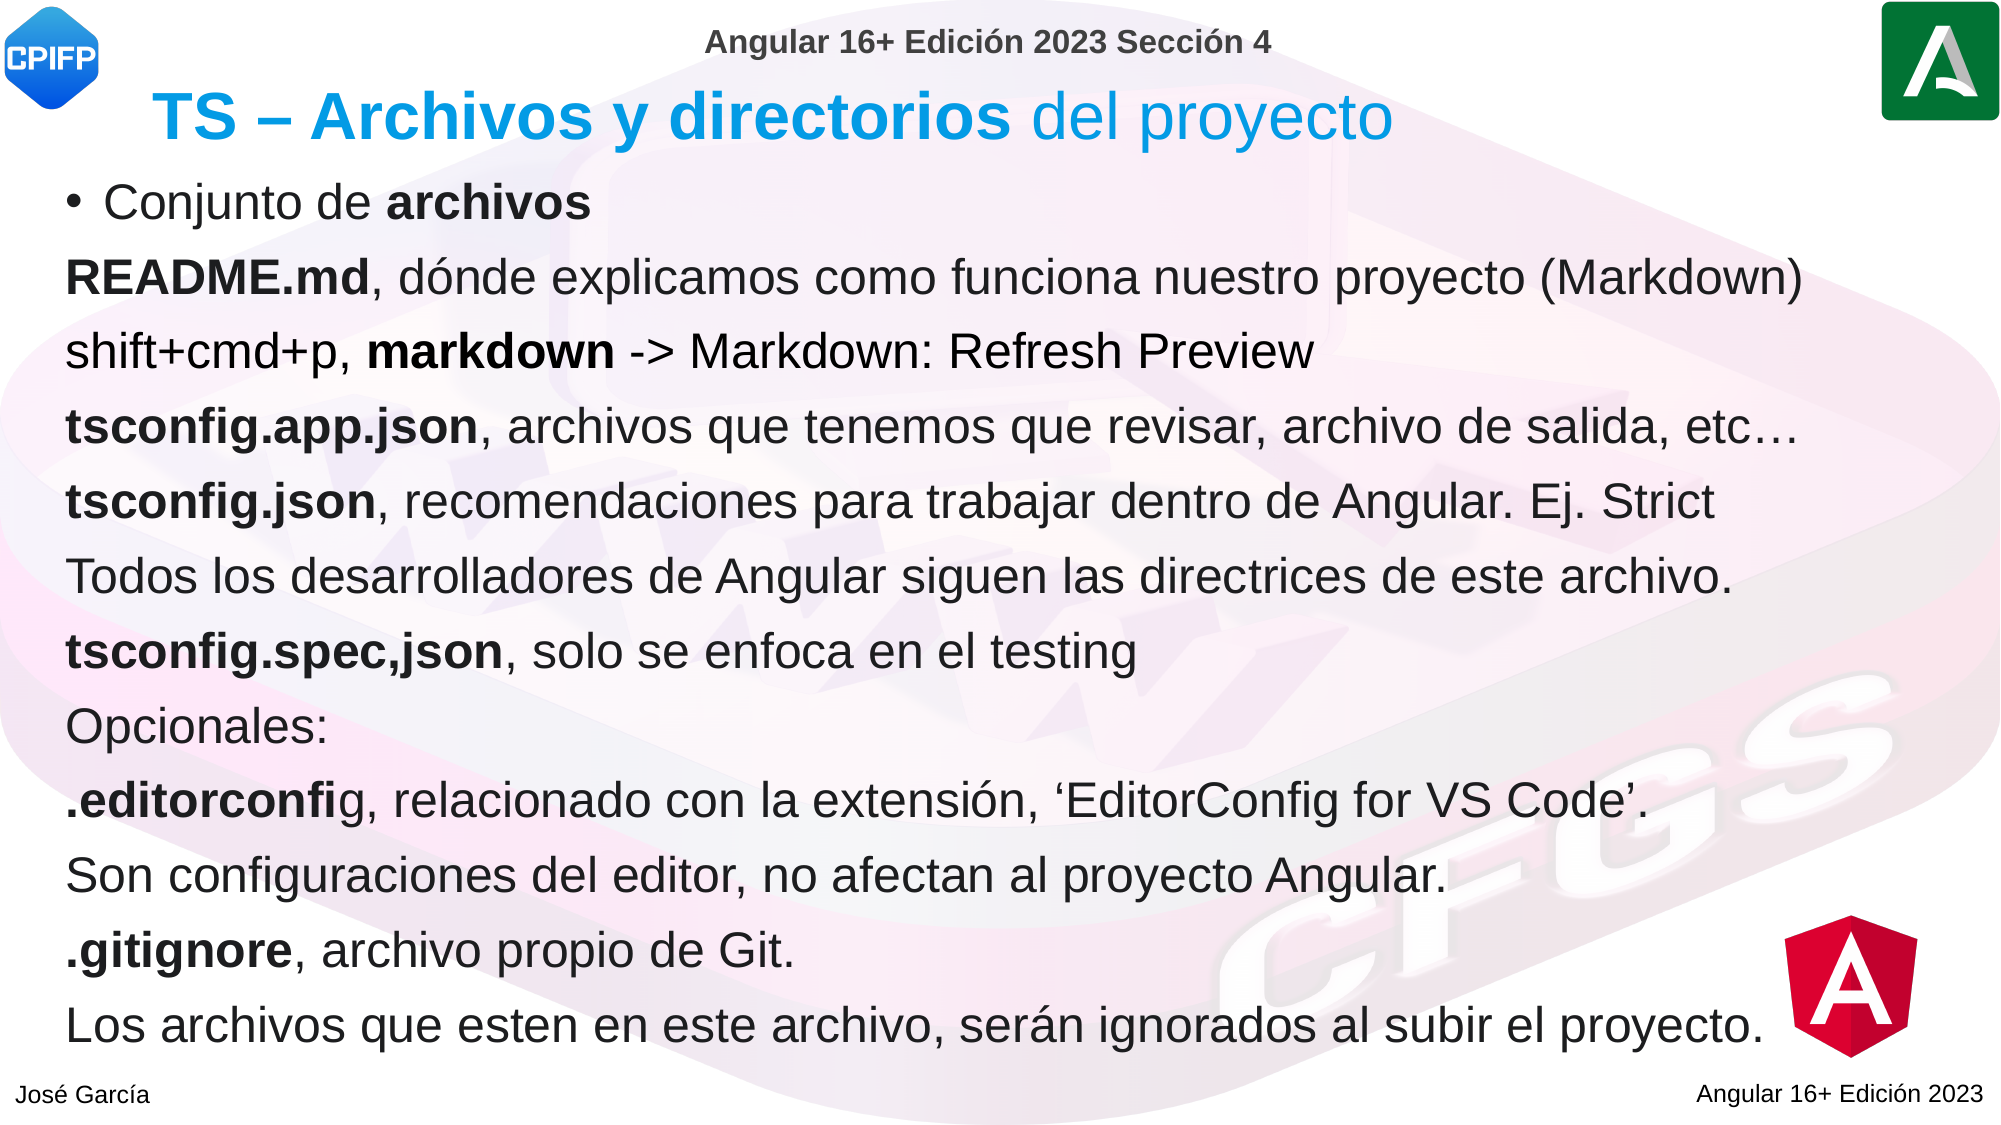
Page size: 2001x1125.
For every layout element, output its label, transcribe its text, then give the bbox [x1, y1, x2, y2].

text_box José García [0, 1071, 166, 1117]
list Conjunto de archivos README.md, dónde explicamos como funciona nuestro proyecto (Markdown) shift+cmd+p, markdown -> Markdown: Refresh Preview tsconfig.app.json, archivos que tenemos que revisar, archivo de salida, etc… tsconfig.json, recomendaciones para trabajar dentro de Angular. Ej. Strict Todos los desarrolladores de Angular siguen las directrices de este archivo. tsconfig.spec,json, solo se enfoca en el testing Opcionales: .editorconfig, relacionado con la extensión, ‘EditorConfig for VS Code’. Son configuraciones del editor, no afectan al proyecto Angular. .gitignore, archivo propio de Git. Los archivos que esten en este archivo, serán ignorados al subir el proyecto. [50, 168, 1940, 1066]
title TS – Archivos y directorios del proyecto [137, 59, 1863, 177]
picture [0, 0, 103, 117]
picture [1762, 894, 1940, 1072]
text_box Angular 16+ Edición 2023 Sección 4 [679, 12, 1288, 59]
picture [1881, 1, 2000, 121]
text_box Angular 16+ Edición 2023 [1681, 1070, 2000, 1115]
